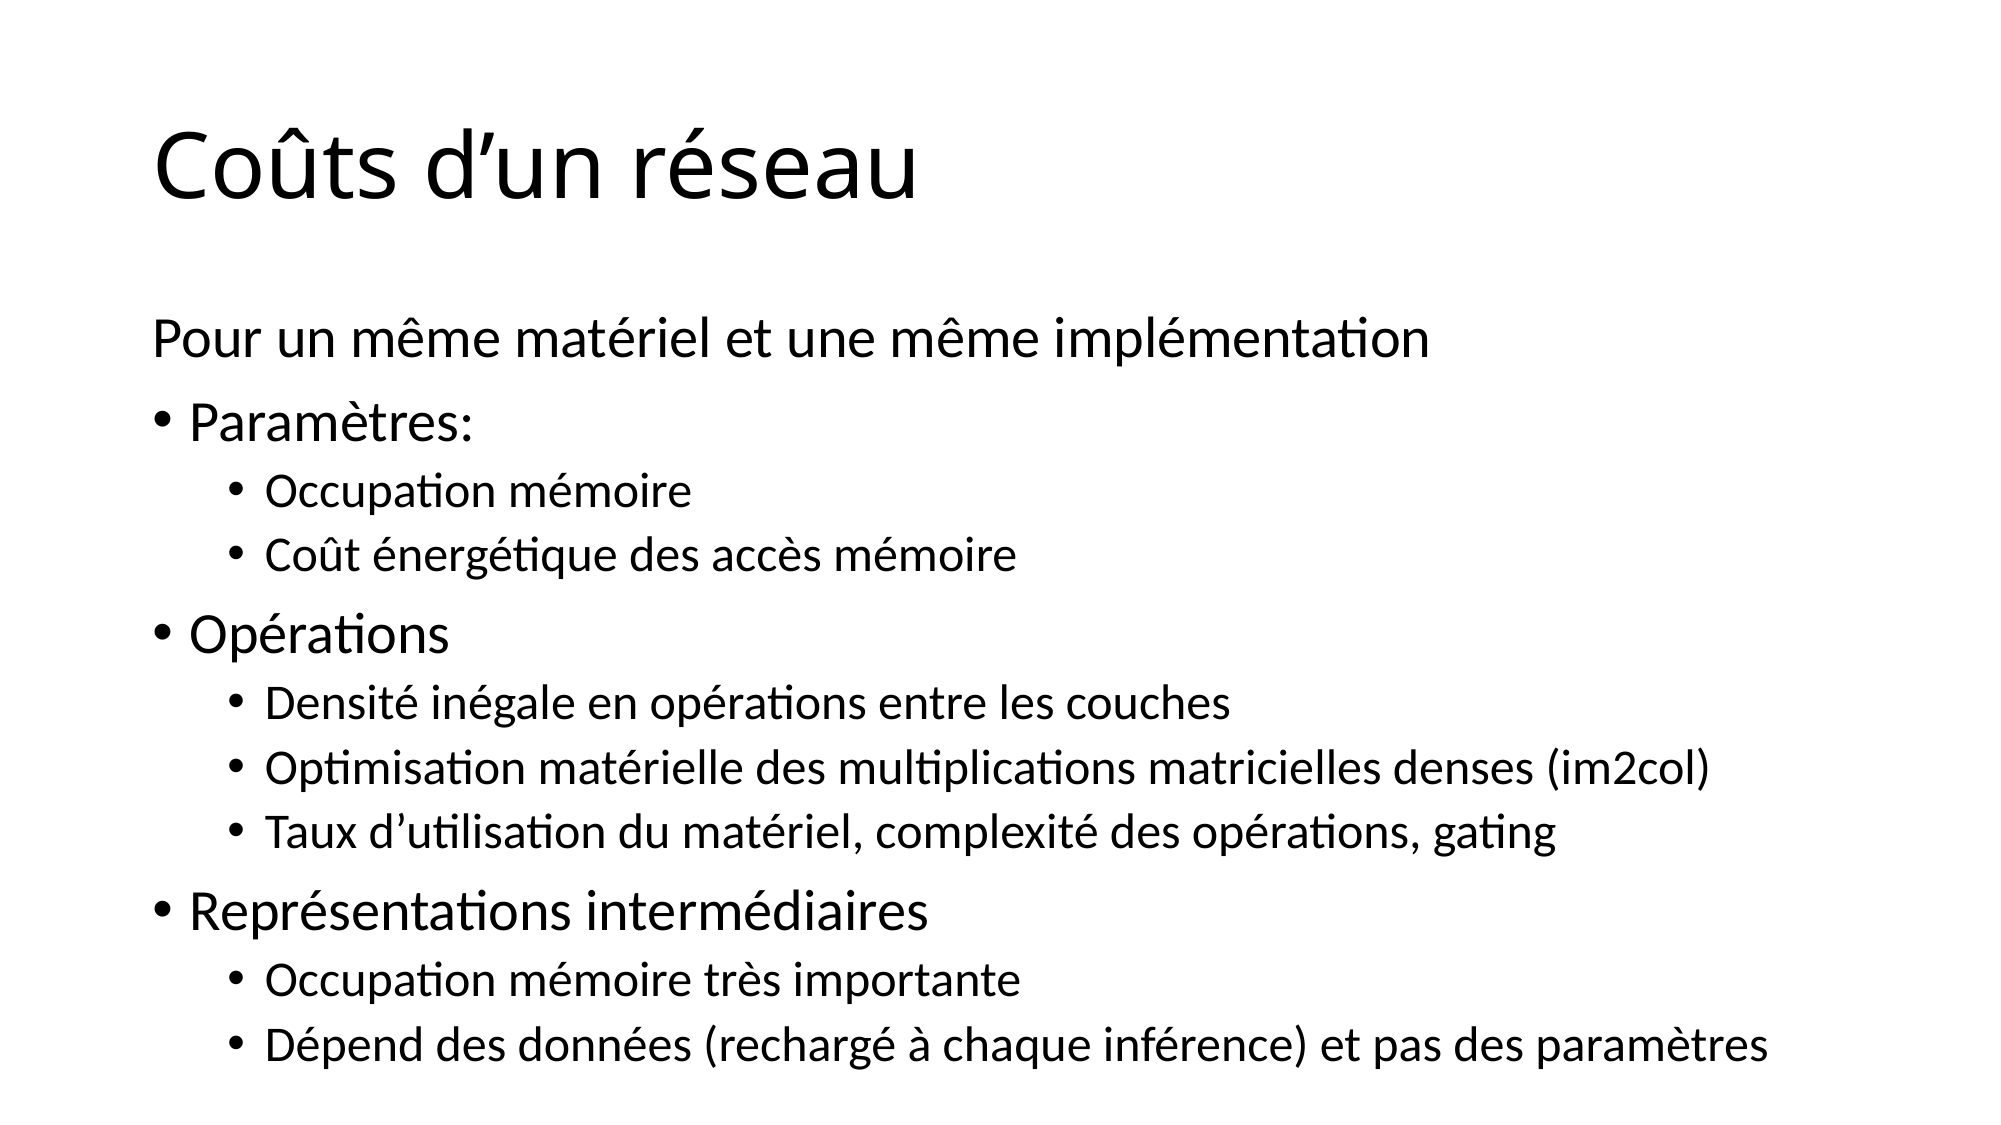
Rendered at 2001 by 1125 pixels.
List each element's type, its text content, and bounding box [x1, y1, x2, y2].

list Pour un même matériel et une même implémentation Paramètres: Occupation mémoire Coût énergétique des accès mémoire Opérations Densité inégale en opérations entre les couches Optimisation matérielle des multiplications matricielles denses (im2col) Taux d’utilisation du matériel, complexité des opérations, gating Représentations intermédiaires Occupation mémoire très importante Dépend des données (rechargé à chaque inférence) et pas des paramètres [137, 299, 1863, 1103]
title Coûts d’un réseau [137, 59, 1863, 278]
